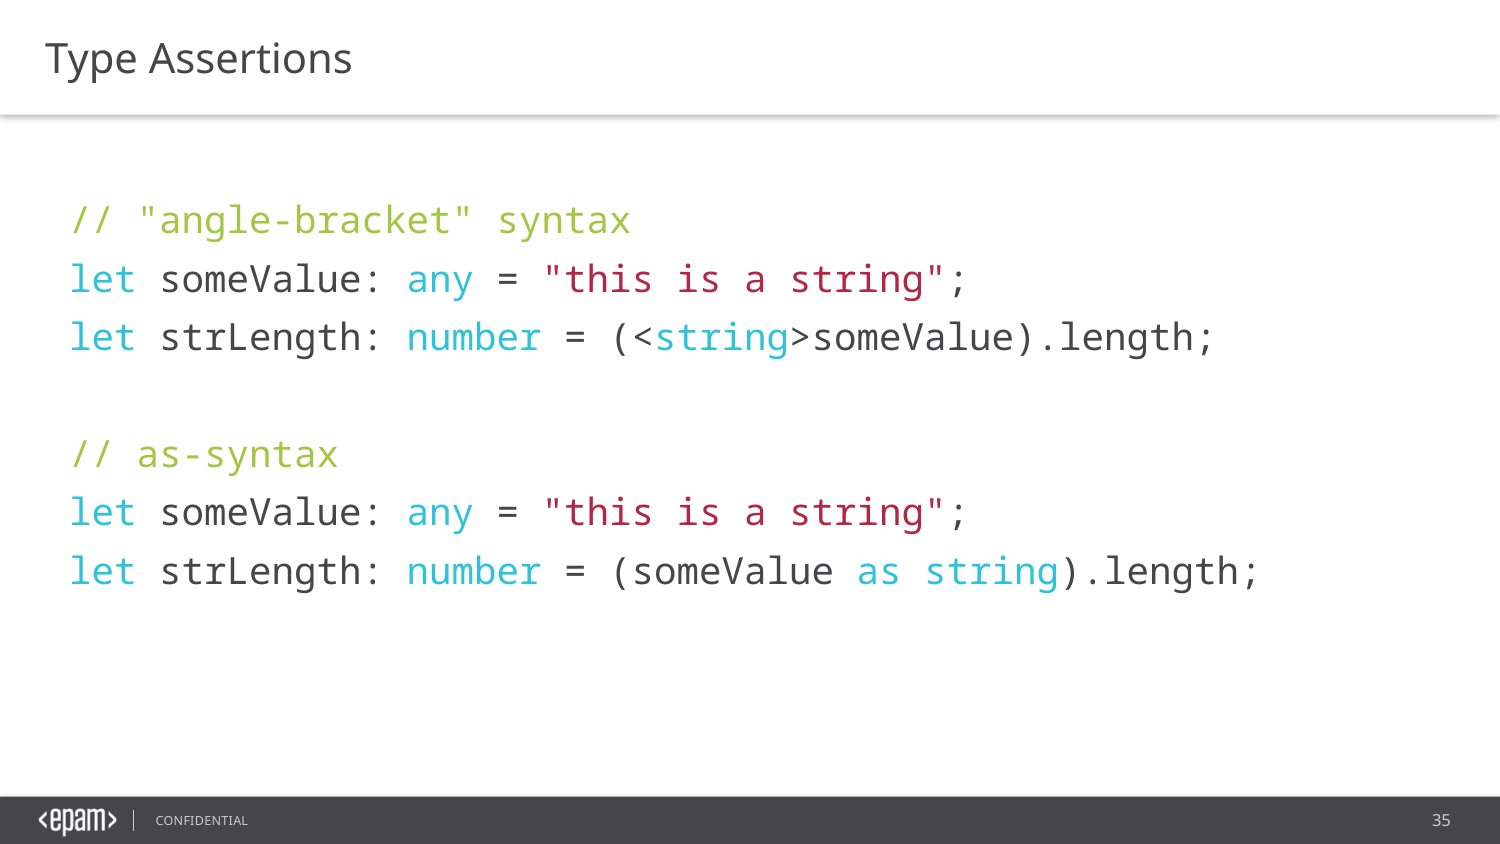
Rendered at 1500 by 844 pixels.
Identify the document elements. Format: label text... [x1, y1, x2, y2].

list // "angle-bracket" syntax let someValue: any = "this is a string"; let strLength: number = (<string>someValue).length; // as-syntax let someValue: any = "this is a string"; let strLength: number = (someValue as string).length; [57, 176, 1426, 732]
list Type Assertions [0, 0, 1500, 115]
picture [38, 808, 117, 837]
